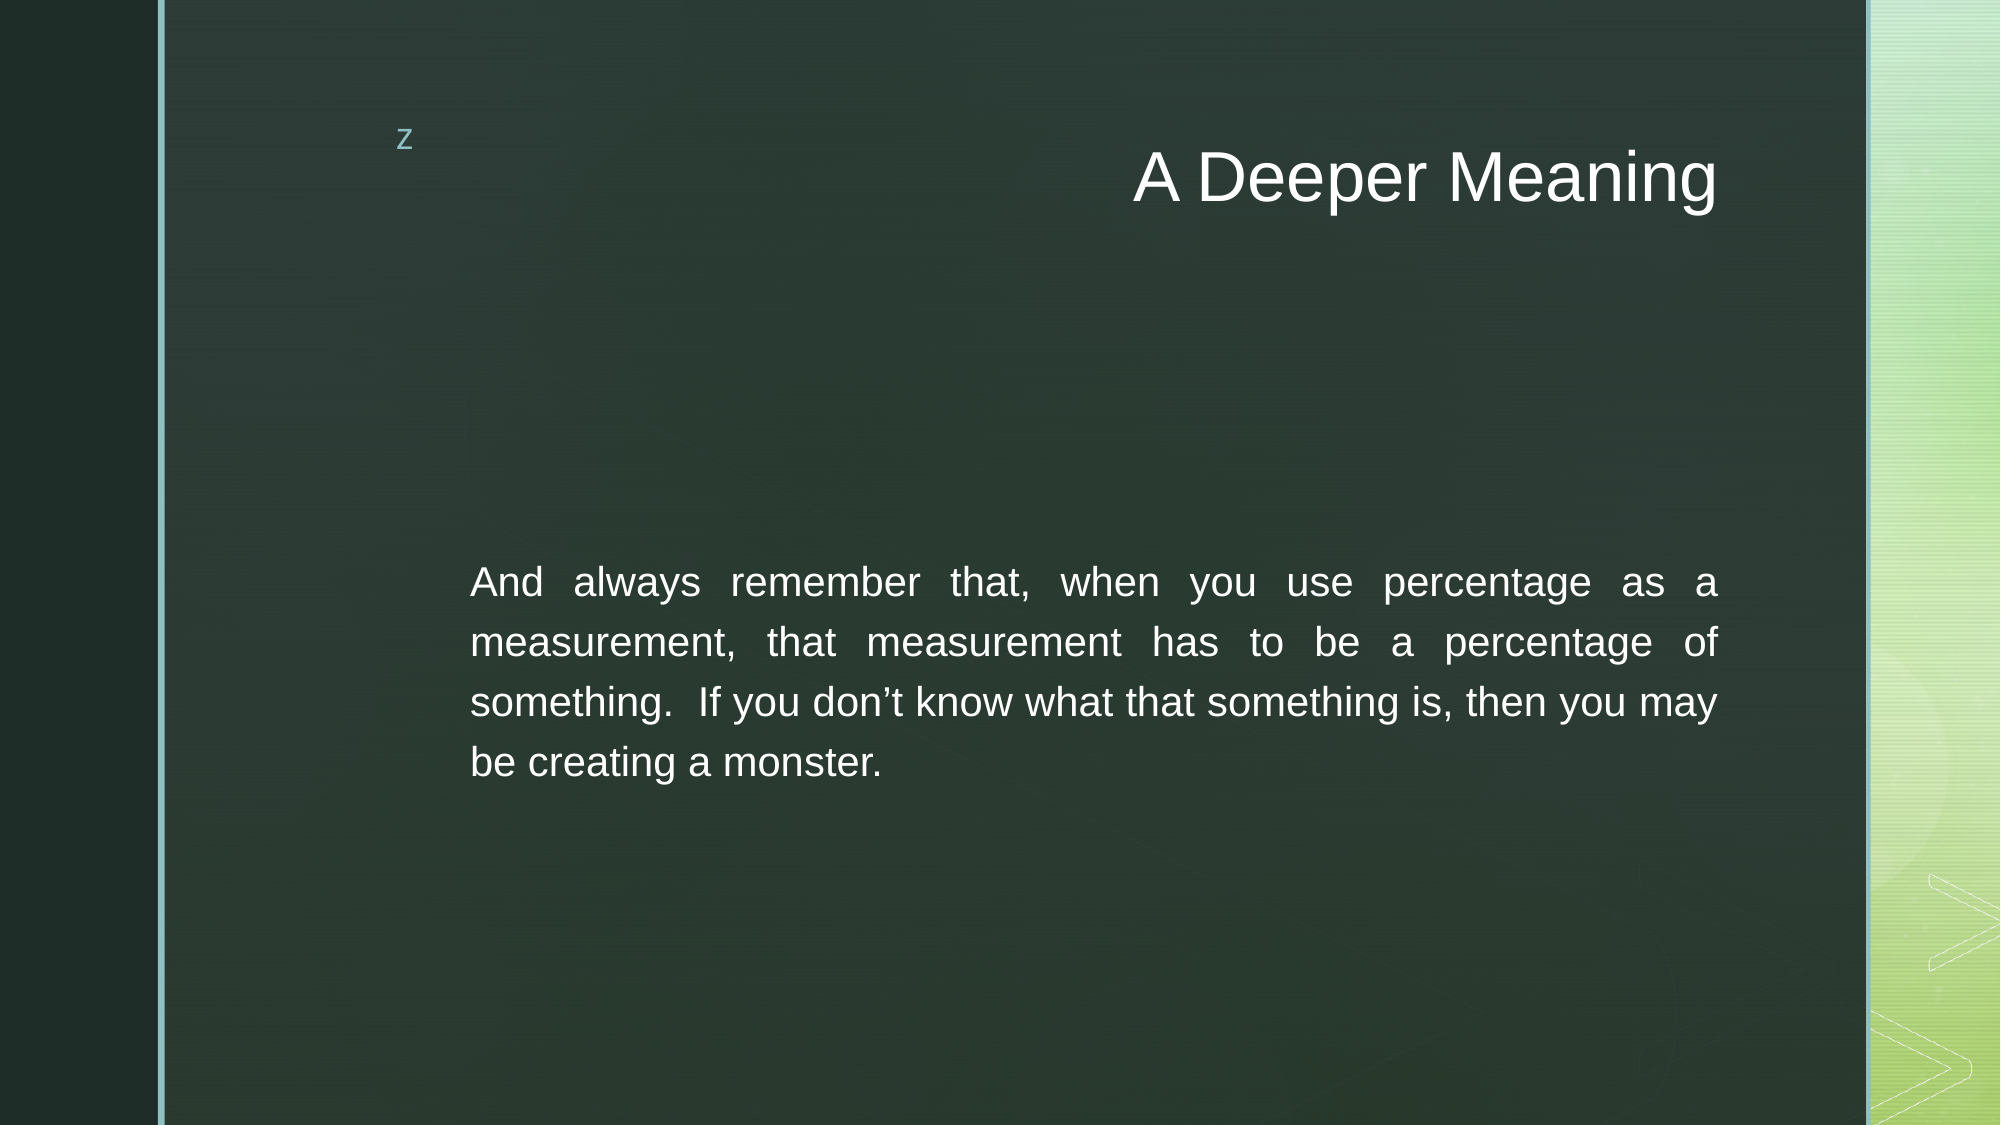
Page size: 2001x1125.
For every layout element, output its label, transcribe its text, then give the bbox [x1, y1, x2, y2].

title A Deeper Meaning [428, 132, 1734, 310]
list And always remember that, when you use percentage as a measurement, that measurement has to be a percentage of something. If you don’t know what that something is, then you may be creating a monster. [454, 336, 1734, 993]
picture [1871, 0, 2001, 1125]
